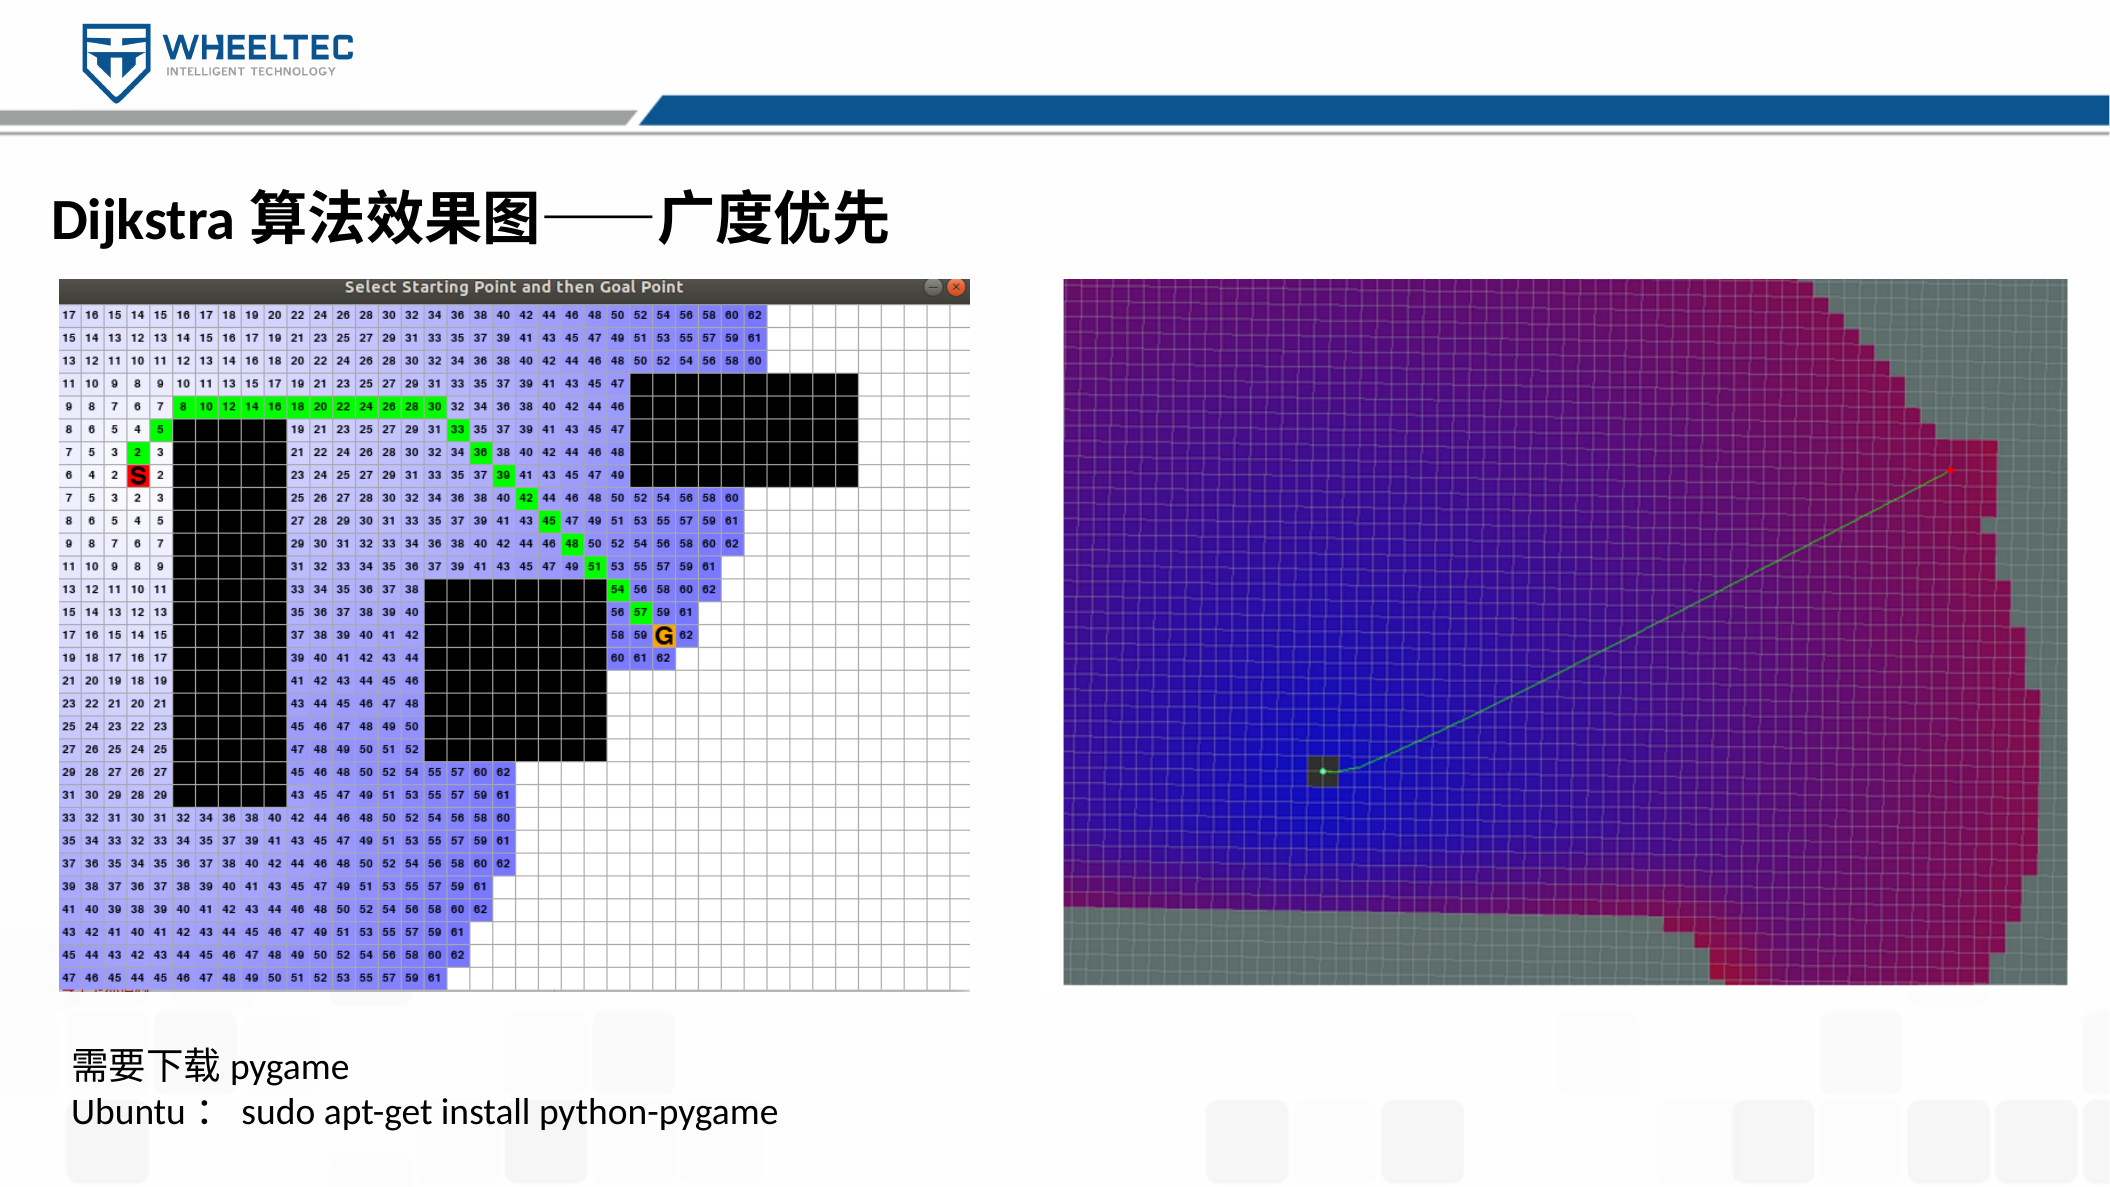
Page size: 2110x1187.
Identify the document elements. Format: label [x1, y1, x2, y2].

picture [59, 279, 970, 992]
picture [1041, 279, 2085, 992]
text_box [0, 0, 2110, 1187]
